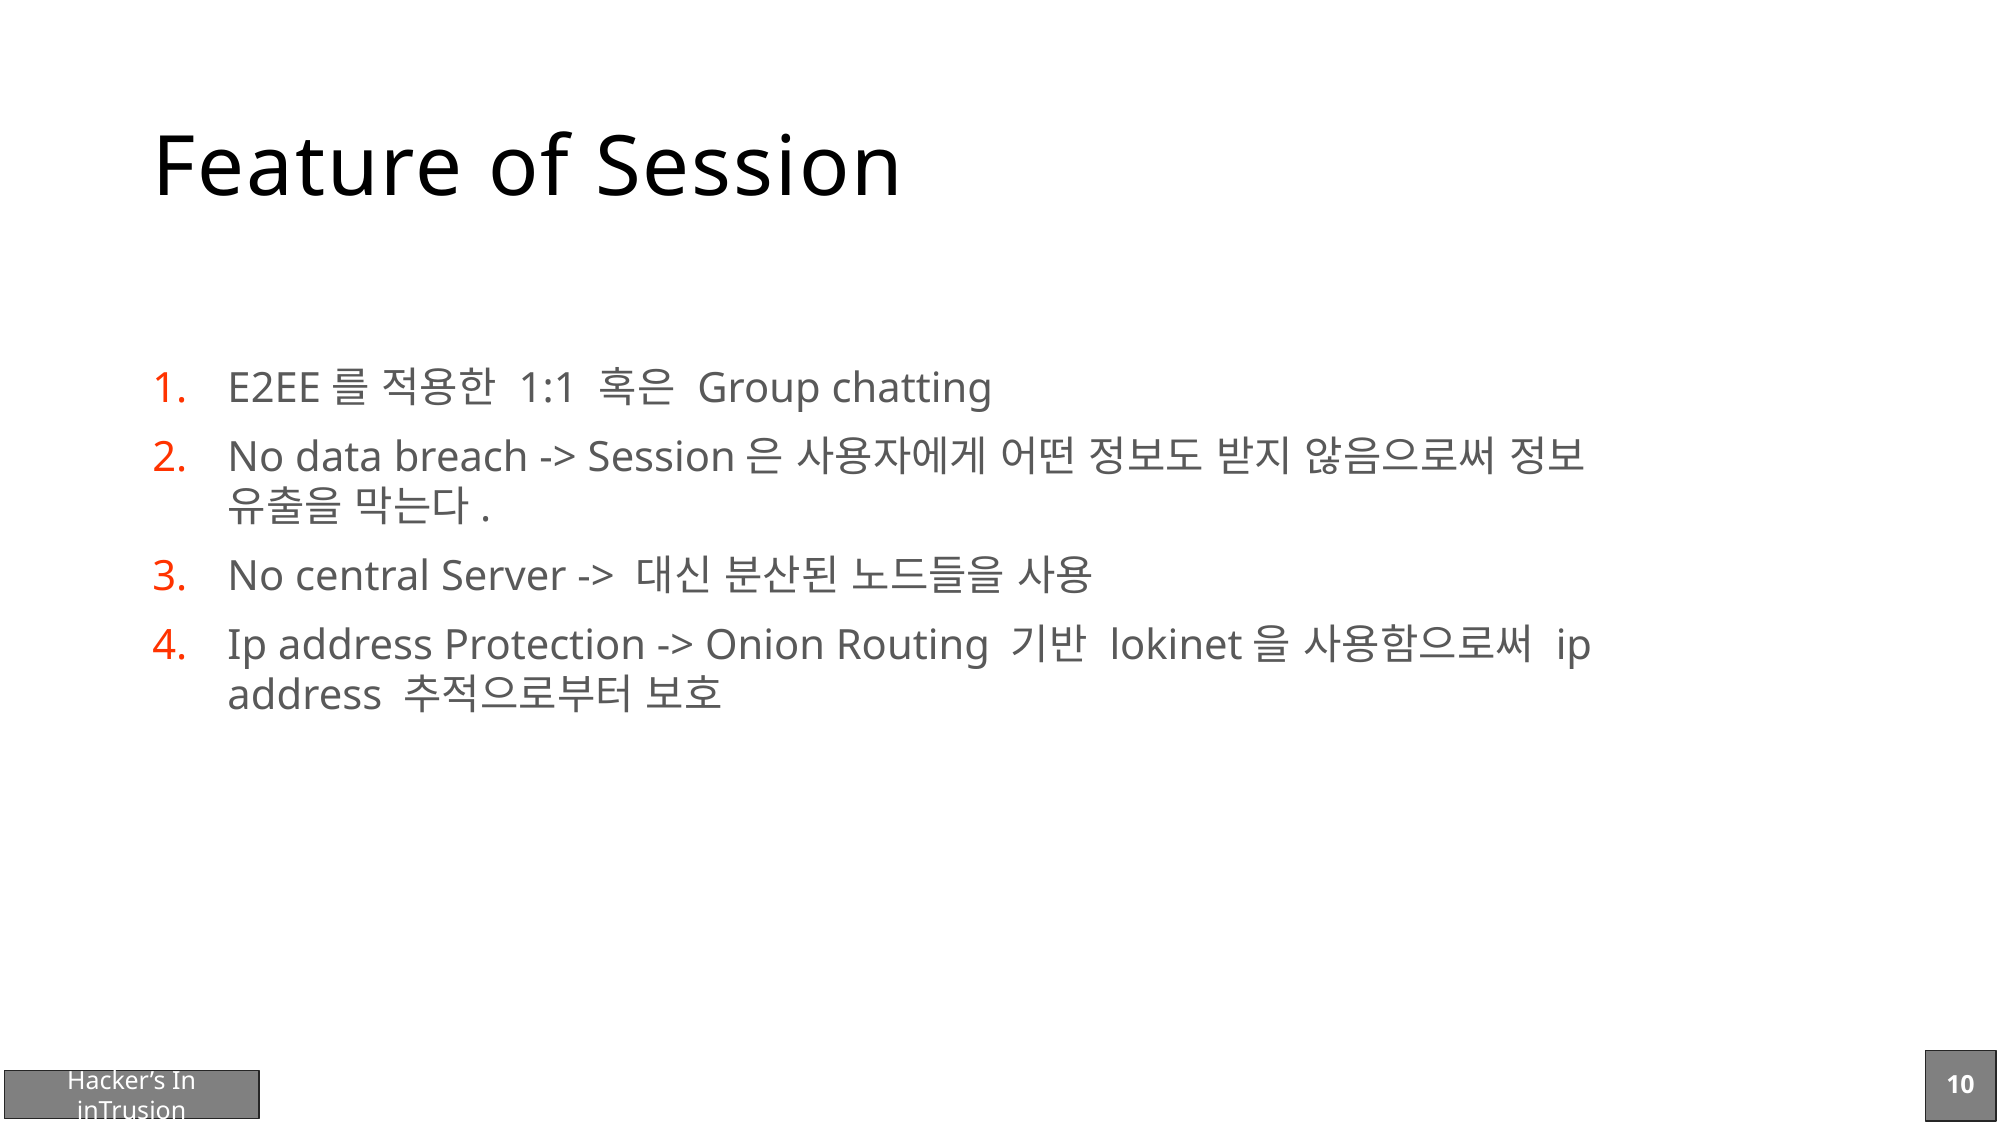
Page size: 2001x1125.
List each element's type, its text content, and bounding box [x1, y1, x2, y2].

text_box E2EE를 적용한 1:1 혹은 Group chatting No data breach -> Session은 사용자에게 어떤 정보도 받지 않음으로써 정보 유출을 막는다. No central Server -> 대신 분산된 노드들을 사용 Ip address Protection -> Onion Routing 기반 lokinet을 사용함으로써 ip address 추적으로부터 보호 [137, 294, 1700, 1060]
slide_number 10 [1925, 1050, 1997, 1122]
title Feature of Session [137, 59, 1863, 278]
footer Hacker’s In inTrusion [4, 1070, 260, 1119]
